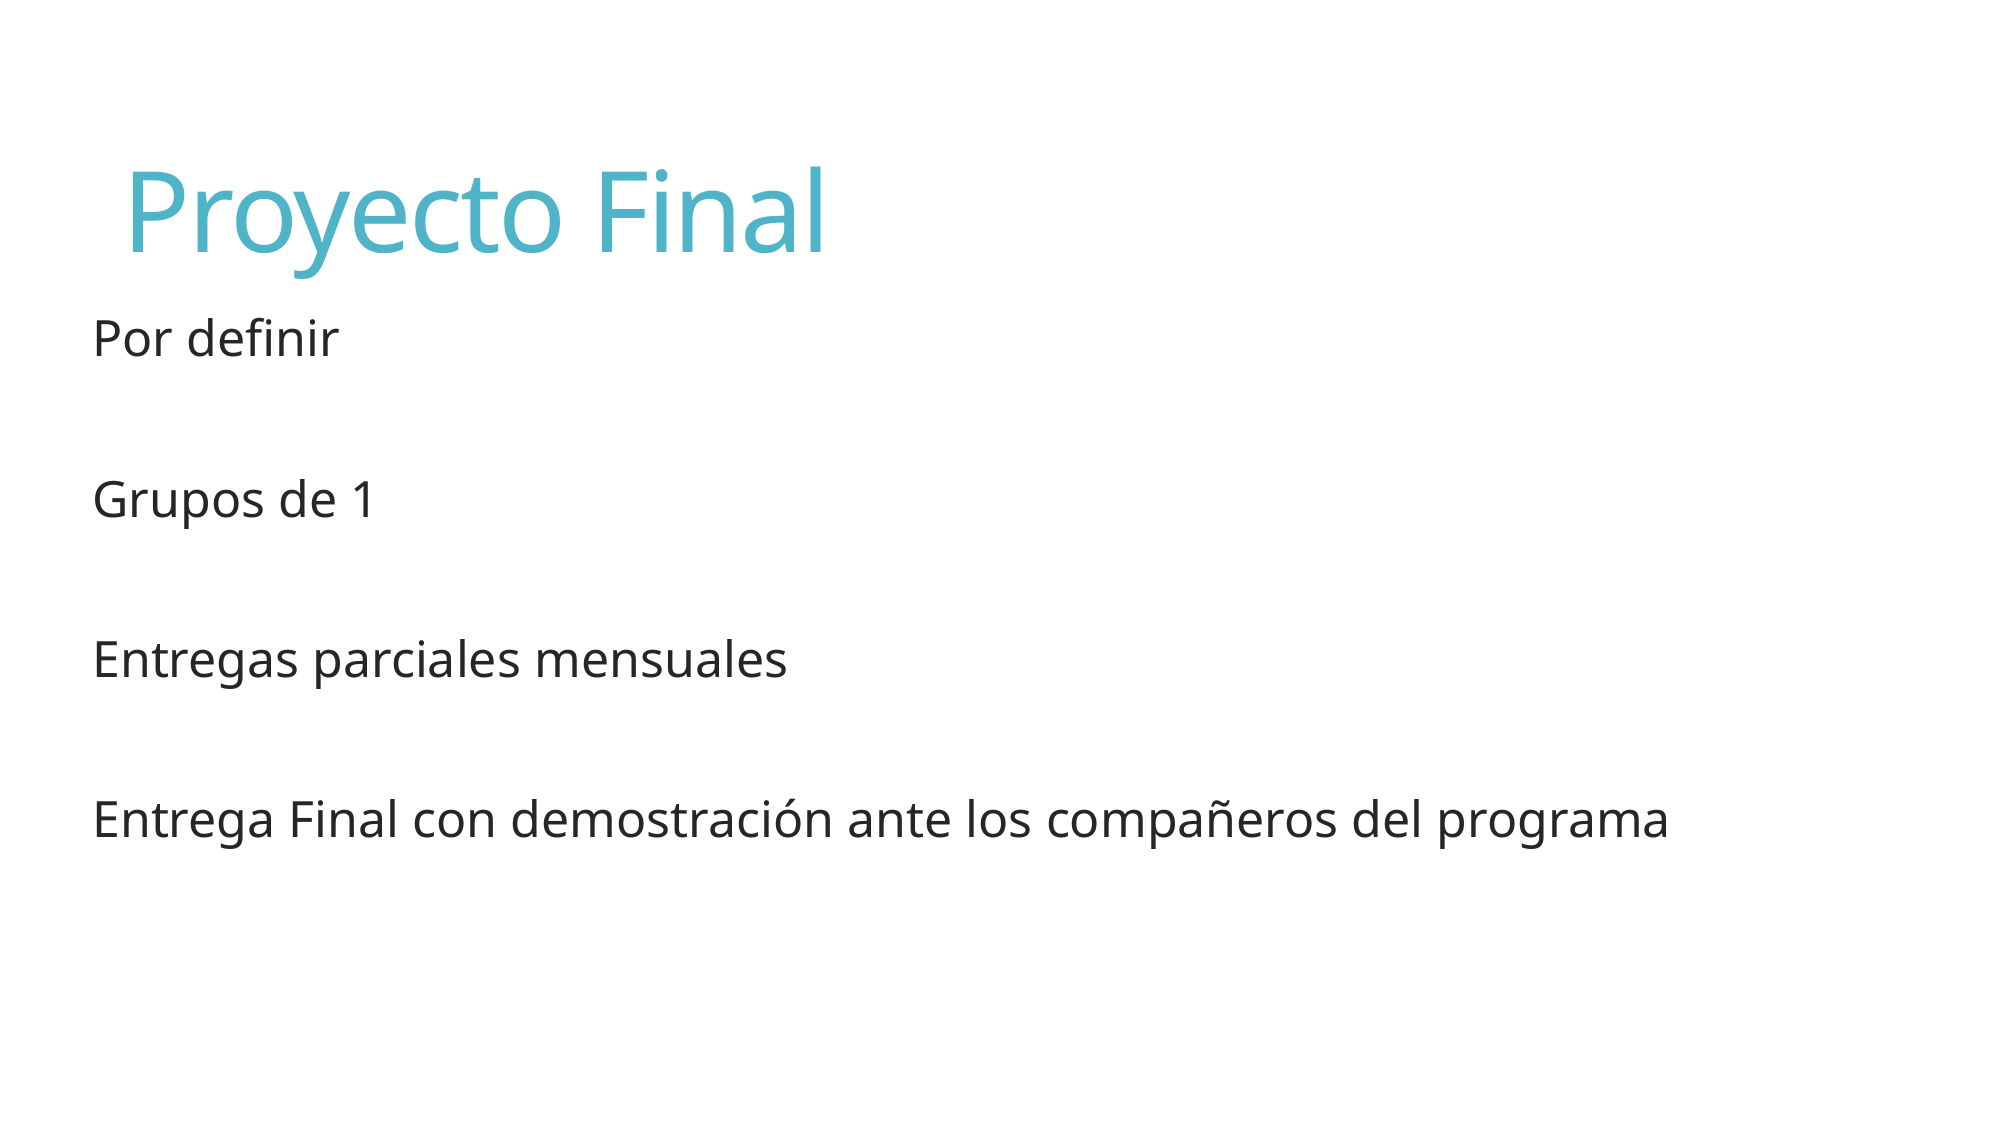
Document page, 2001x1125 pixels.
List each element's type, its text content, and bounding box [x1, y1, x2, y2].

list Por definir Grupos de 1 Entregas parciales mensuales Entrega Final con demostración ante los compañeros del programa [62, 308, 1953, 1096]
title Proyecto Final [107, 81, 1875, 308]
